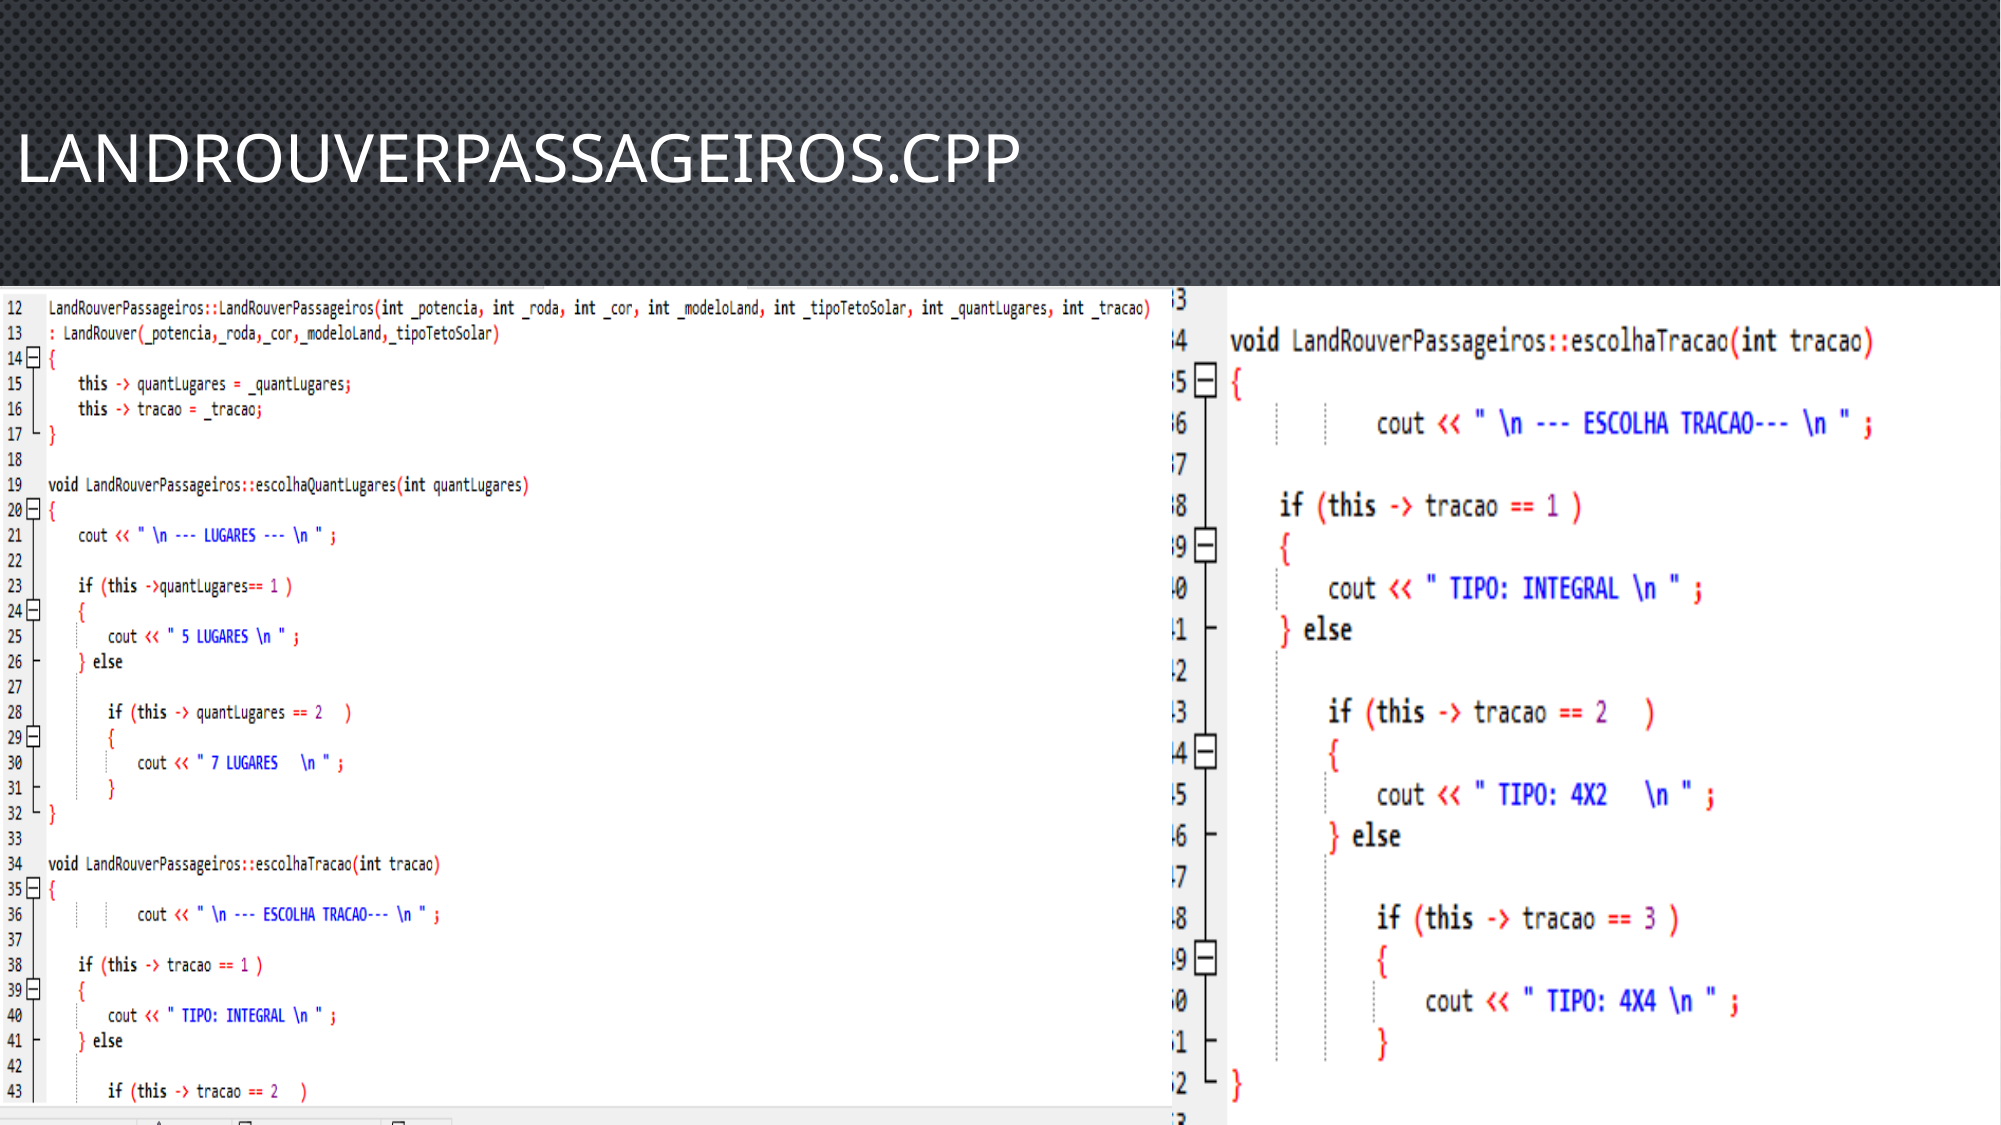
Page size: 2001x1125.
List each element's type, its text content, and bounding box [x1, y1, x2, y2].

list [0, 286, 1172, 1125]
title LandRouverPassageiros.cpp [0, 0, 1625, 286]
picture [1172, 286, 2000, 1125]
